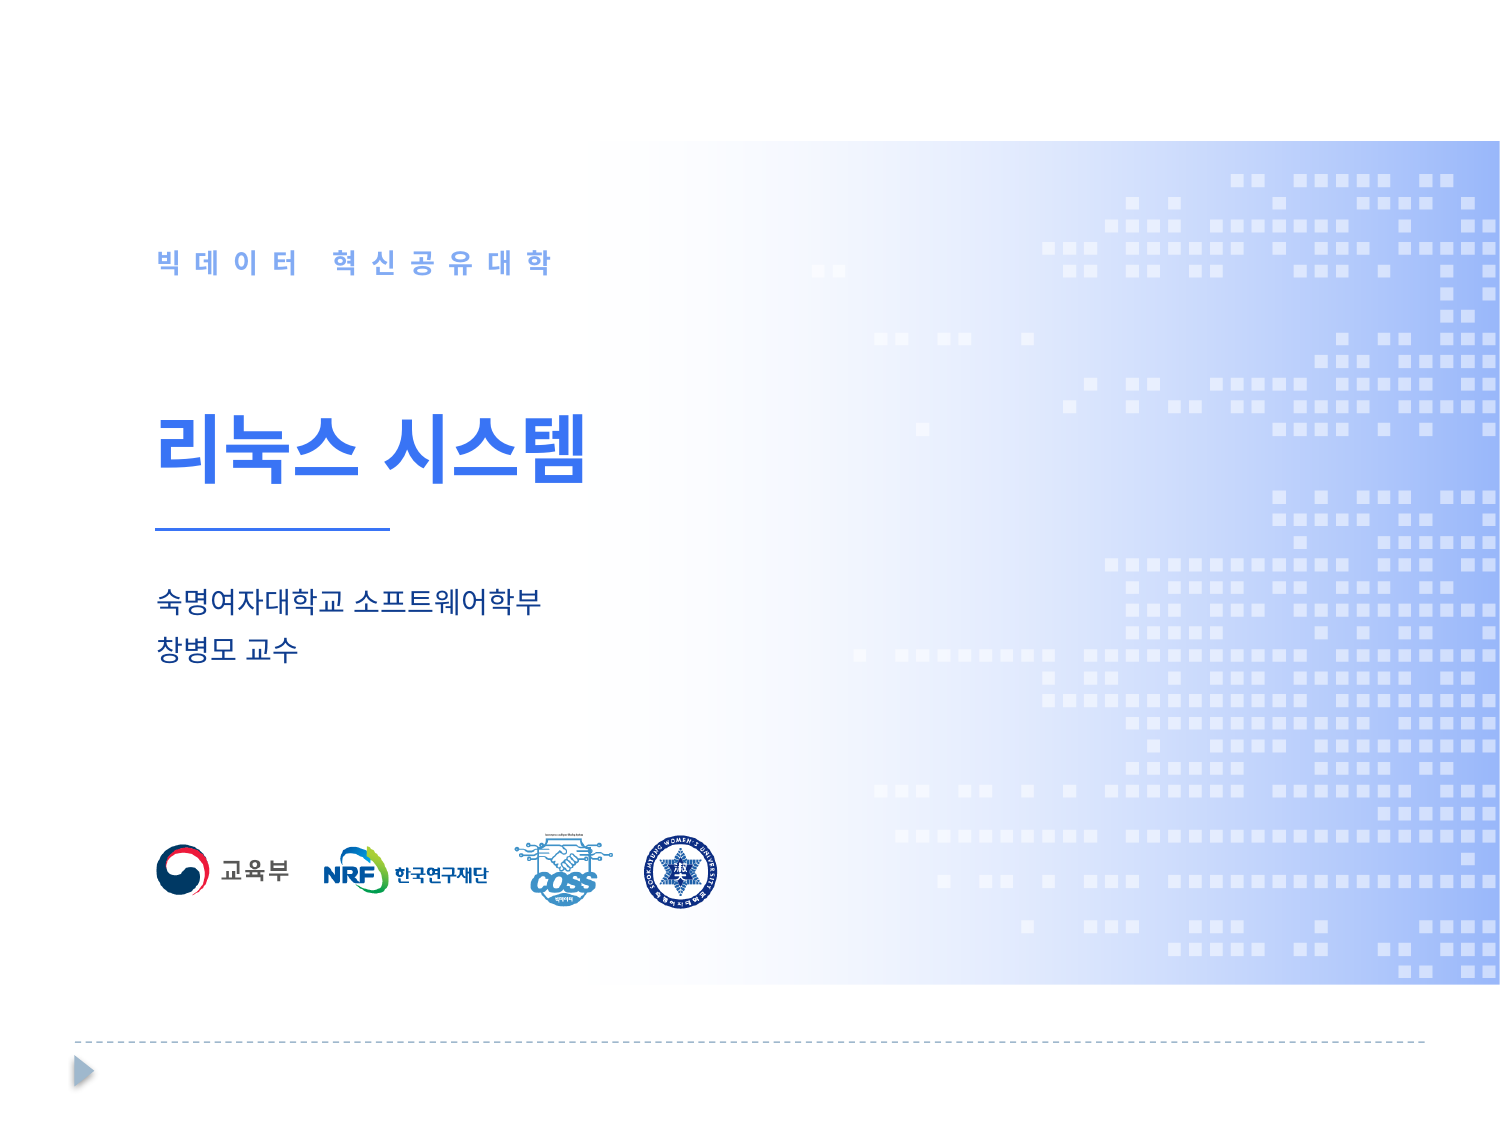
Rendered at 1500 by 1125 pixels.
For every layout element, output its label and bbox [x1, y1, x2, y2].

picture [0, 140, 1500, 986]
